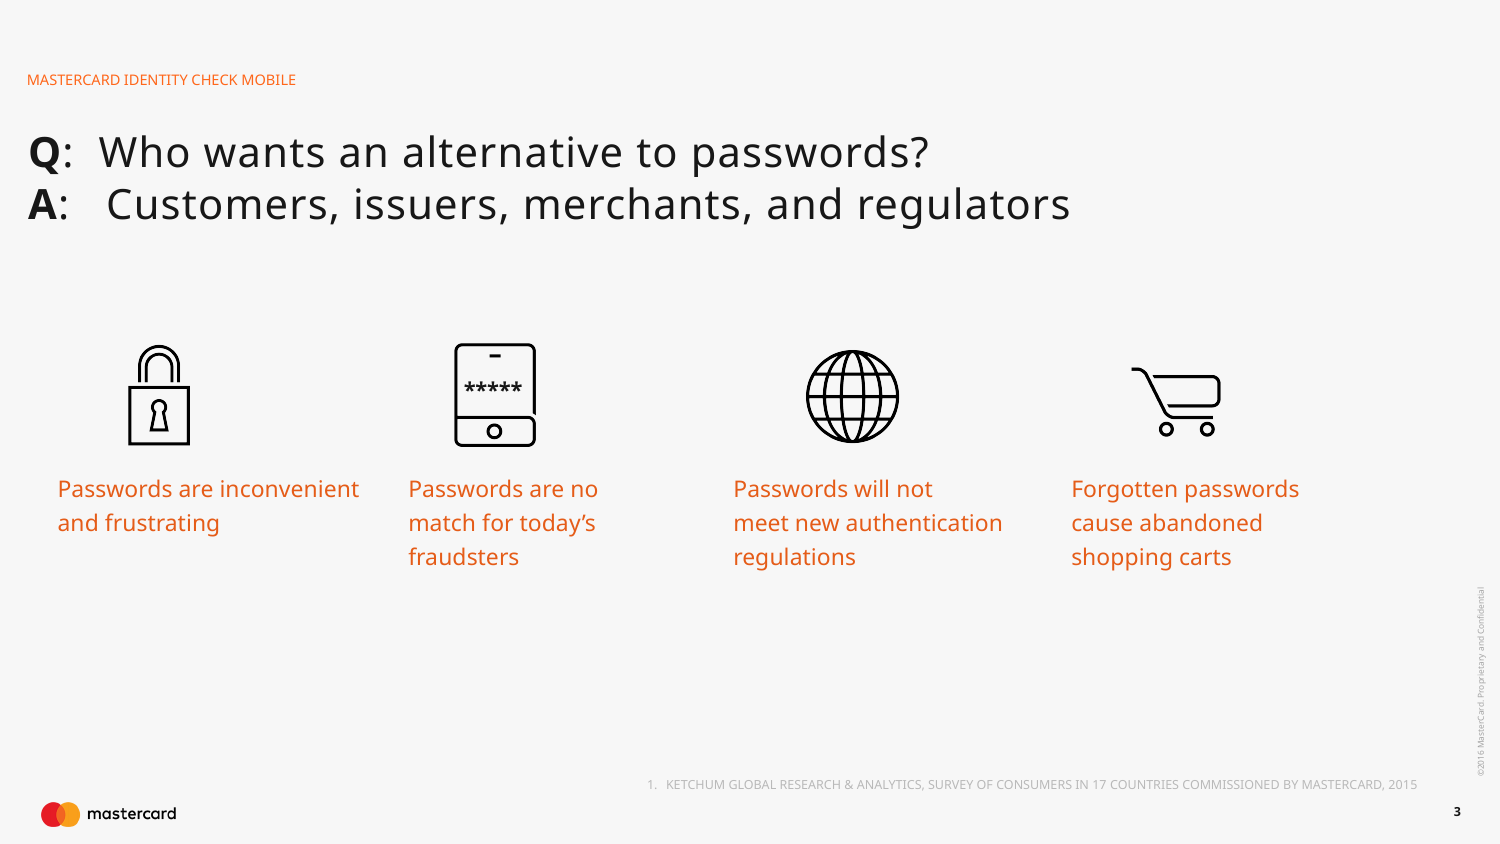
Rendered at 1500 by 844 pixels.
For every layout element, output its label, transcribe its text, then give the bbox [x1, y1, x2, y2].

table_header Passwords are no match for today’s fraudsters [408, 467, 733, 602]
table_header Passwords will not meet new authentication regulations [733, 467, 1071, 602]
picture [428, 328, 562, 462]
text_box Q: Who wants an alternative to passwords? A: Customers, issuers, merchants, and regulators [26, 124, 1267, 279]
slide_number 3 [1389, 790, 1461, 836]
text_box Ketchum Global Research & Analytics, survey of consumers in 17 countries commissioned by Mastercard, 2015 [526, 770, 1432, 800]
table_header Forgotten passwords cause abandoned shopping carts [1071, 467, 1409, 602]
picture [785, 329, 920, 464]
picture [1107, 330, 1248, 470]
table_header Passwords are inconvenient and frustrating [58, 467, 408, 602]
picture [94, 330, 224, 461]
text_box Mastercard Identity check Mobile [26, 65, 471, 97]
picture [41, 802, 178, 827]
